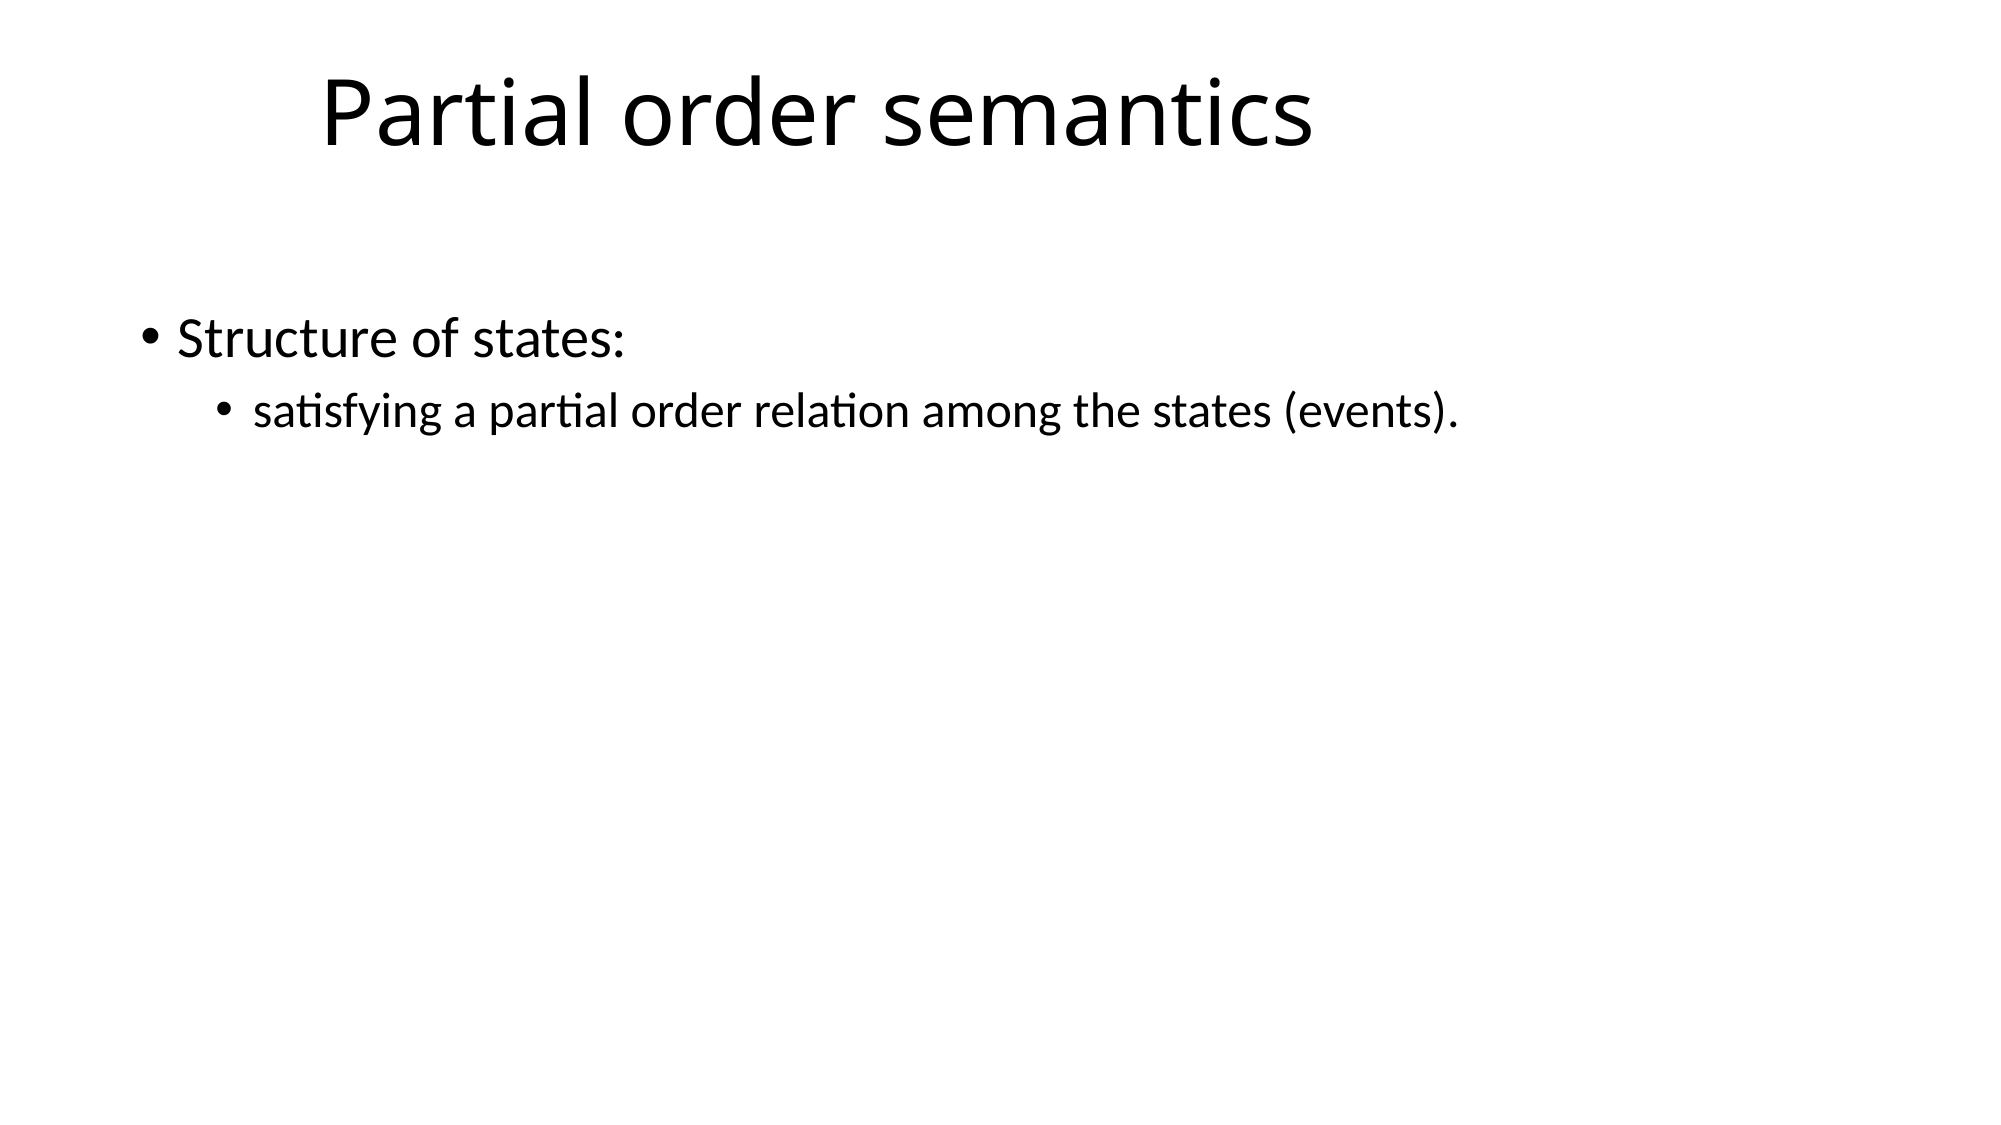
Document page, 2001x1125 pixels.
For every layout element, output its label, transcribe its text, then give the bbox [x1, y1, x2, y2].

list Structure of states: satisfying a partial order relation among the states (events). [137, 299, 1863, 1014]
title Partial order semantics [316, 22, 1591, 209]
